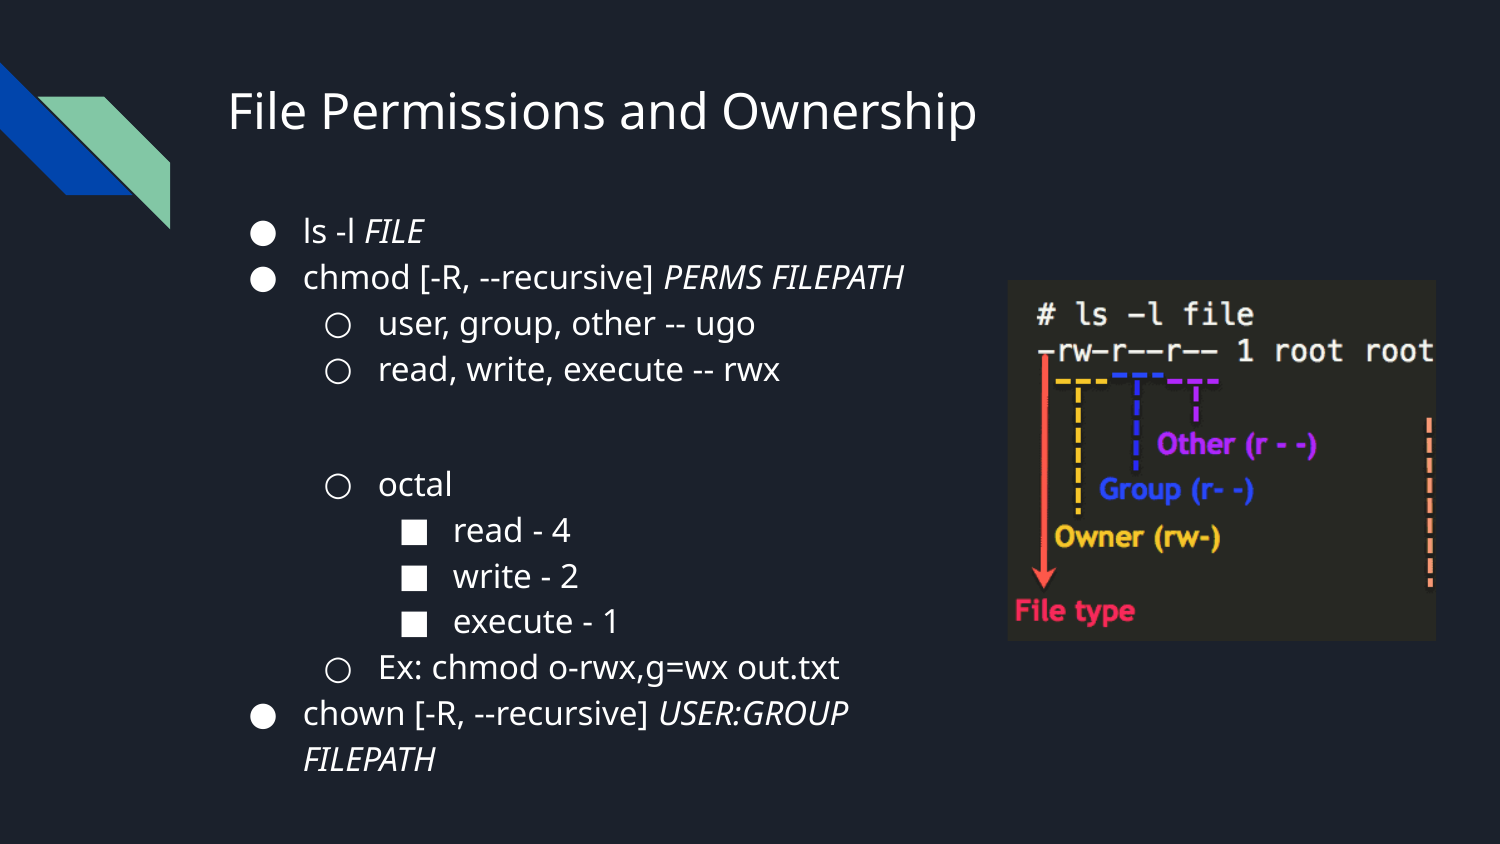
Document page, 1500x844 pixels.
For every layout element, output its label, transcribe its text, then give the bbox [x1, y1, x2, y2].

picture [1007, 280, 1437, 642]
title File Permissions and Ownership [212, 64, 1368, 215]
list ls -l FILE chmod [-R, --recursive] PERMS FILEPATH user, group, other -- ugo read, write, execute -- rwx octal read - 4 write - 2 execute - 1 Ex: chmod o-rwx,g=wx out.txt chown [-R, --recursive] USER:GROUP FILEPATH [212, 189, 997, 760]
